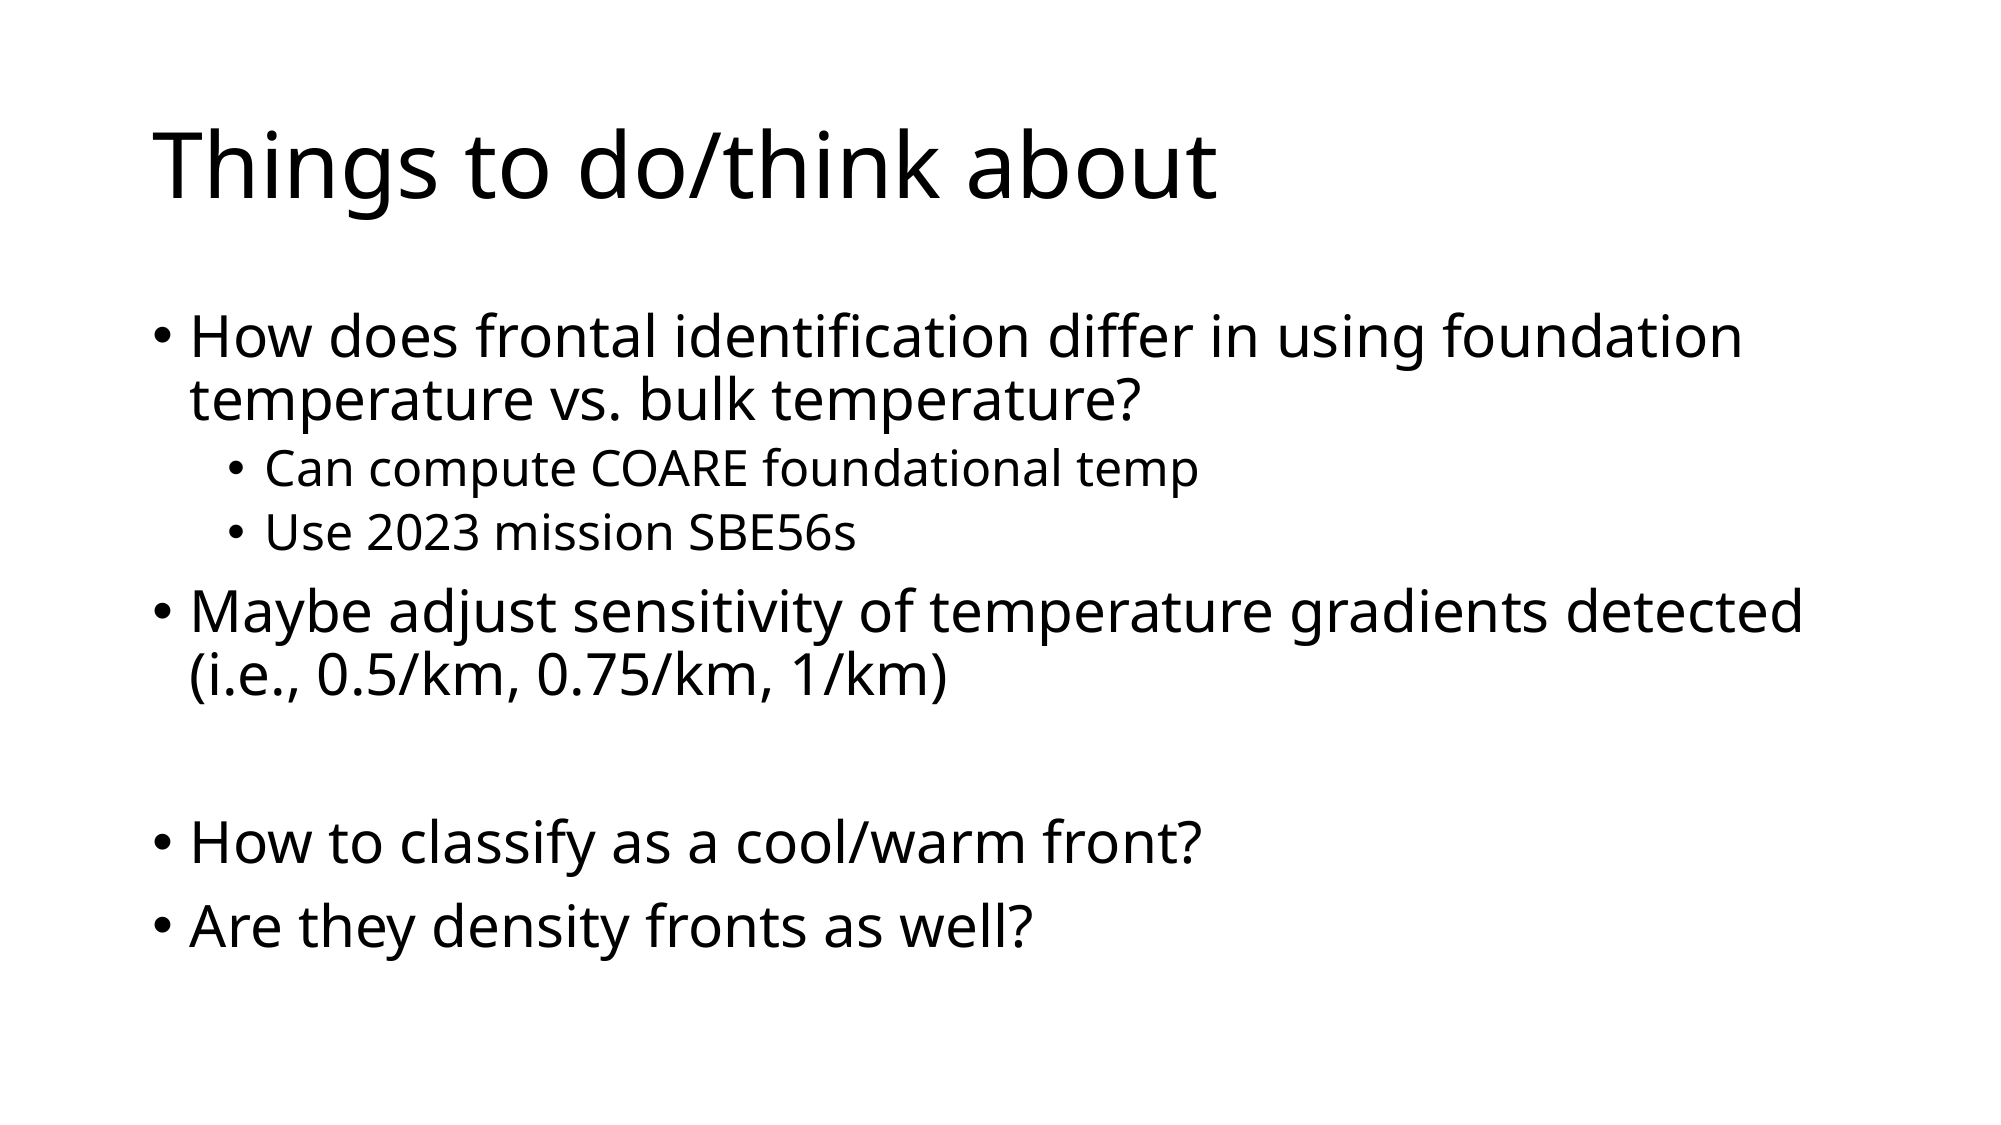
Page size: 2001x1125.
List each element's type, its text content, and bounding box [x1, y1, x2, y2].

title Things to do/think about [137, 59, 1863, 278]
list How does frontal identification differ in using foundation temperature vs. bulk temperature? Can compute COARE foundational temp Use 2023 mission SBE56s Maybe adjust sensitivity of temperature gradients detected (i.e., 0.5/km, 0.75/km, 1/km) How to classify as a cool/warm front? Are they density fronts as well? [137, 299, 1863, 1014]
